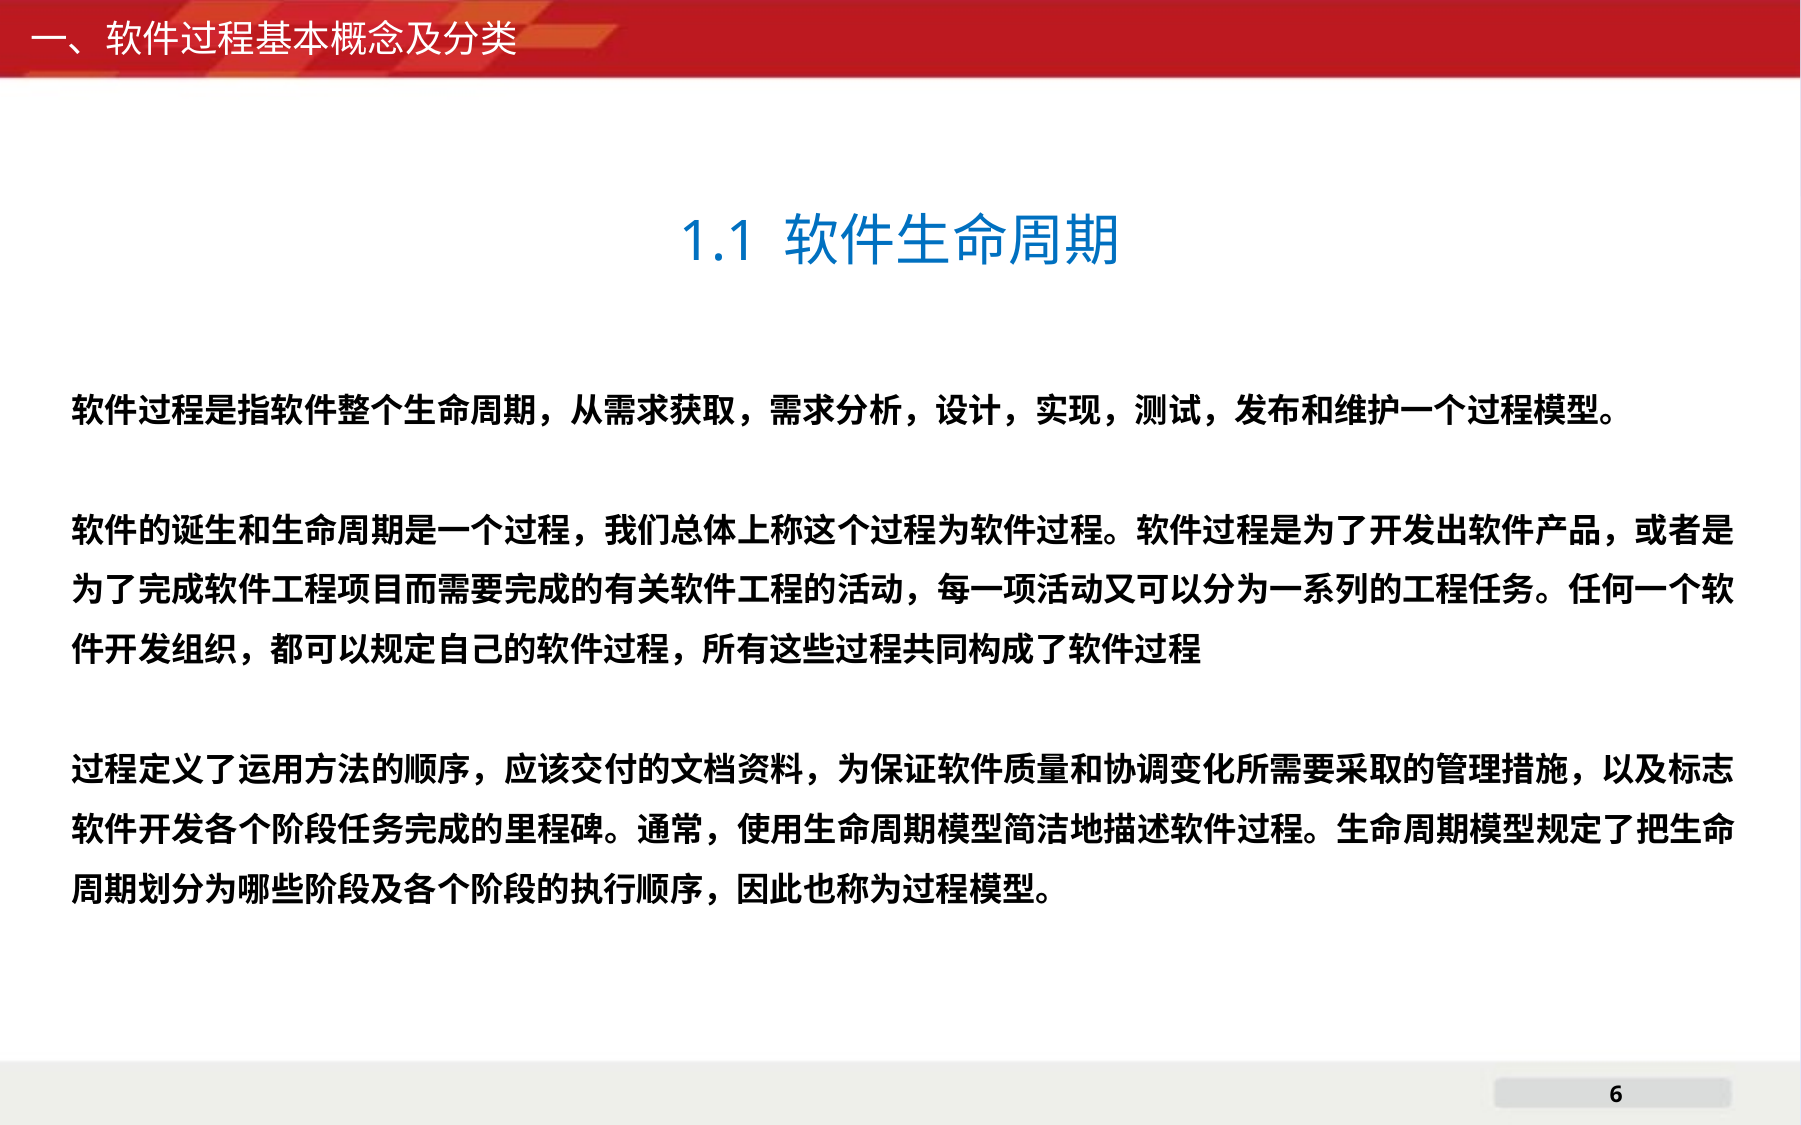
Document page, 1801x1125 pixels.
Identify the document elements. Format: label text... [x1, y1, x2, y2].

text_box 一、软件过程基本概念及分类 [15, 7, 533, 67]
picture [0, 0, 1801, 196]
text_box 软件过程是指软件整个生命周期，从需求获取，需求分析，设计，实现，测试，发布和维护一个过程模型。 软件的诞生和生命周期是一个过程，我们总体上称这个过程为软件过程。软件过程是为了开发出软件产品，或者是为了完成软件工程项目而需要完成的有关软件工程的活动，每一项活动又可以分为一系列的工程任务。任何一个软件开发组织，都可以规定自己的软件过程，所有这些过程共同构成了软件过程 过程定义了运用方法的顺序，应该交付的文档资料，为保证软件质量和协调变化所需要采取的管理措施，以及标志软件开发各个阶段任务完成的里程碑。通常，使用生命周期模型简洁地描述软件过程。生命周期模型规定了把生命周期划分为哪些阶段及各个阶段的执行顺序，因此也称为过程模型。 [56, 361, 1751, 916]
picture [0, 279, 1801, 1125]
title 1.1 软件生命周期 [0, 196, 1801, 279]
